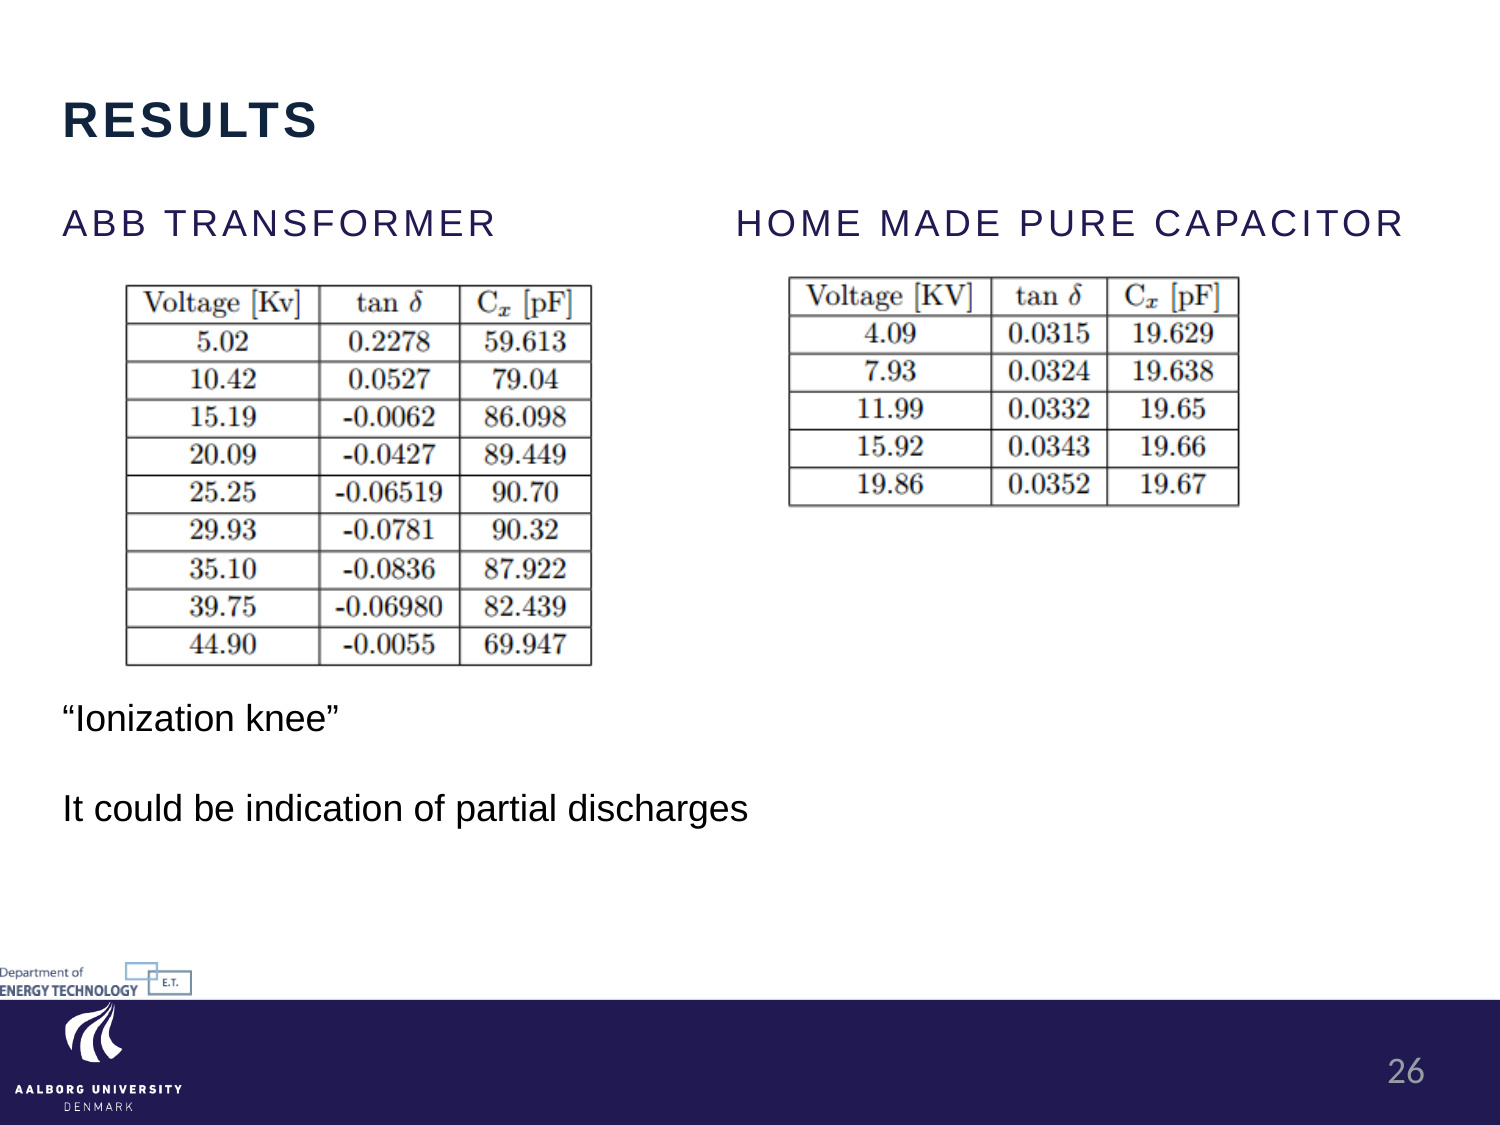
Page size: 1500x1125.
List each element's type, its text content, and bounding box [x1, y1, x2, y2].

slide_number 26 [1080, 1046, 1425, 1103]
picture [93, 257, 647, 718]
title Results [62, 87, 1413, 199]
list Abb Transformer Home made Pure Capacitor “Ionization knee” It could be indication of partial discharges [62, 199, 1413, 1002]
picture [773, 269, 1271, 525]
picture [0, 962, 196, 1125]
